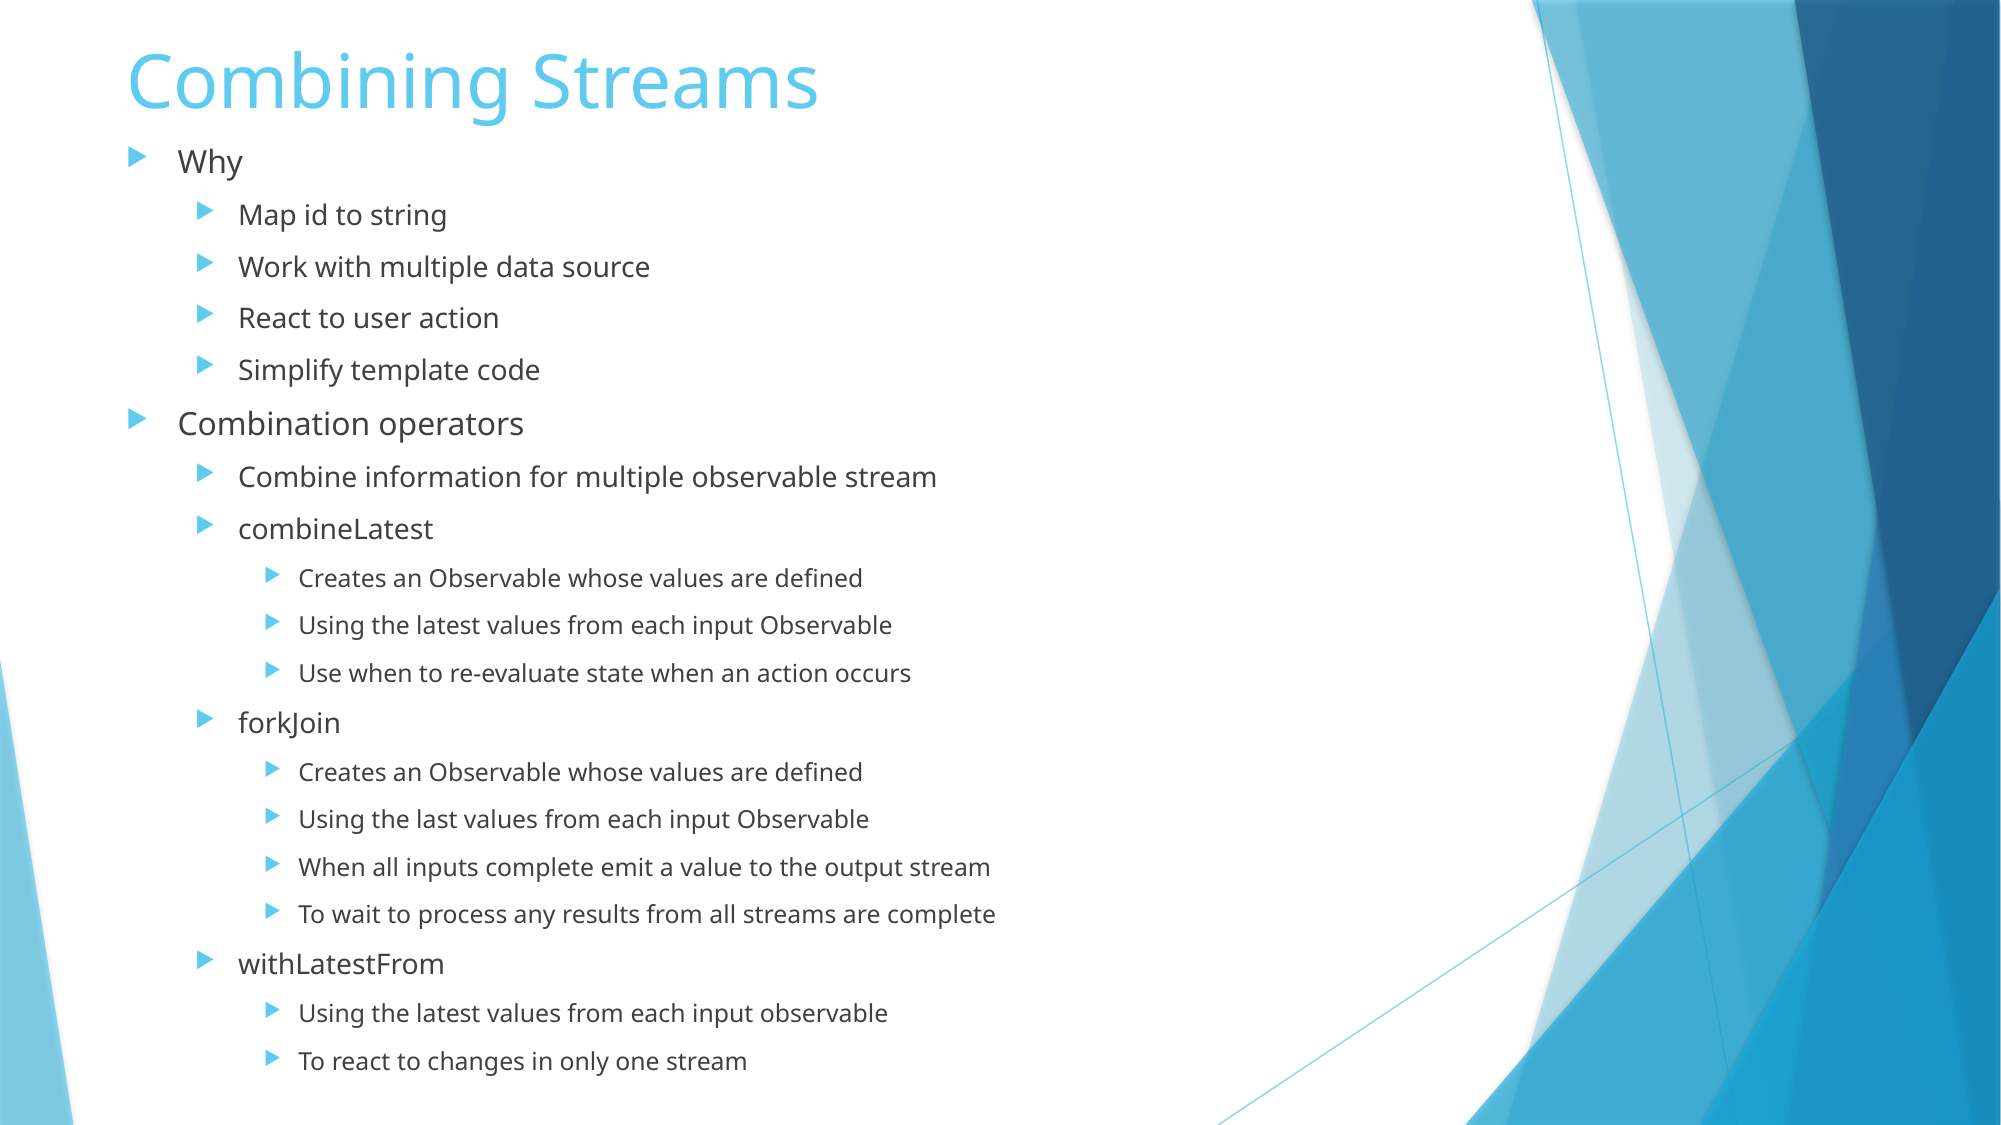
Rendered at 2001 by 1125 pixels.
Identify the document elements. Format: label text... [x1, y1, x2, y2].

list Why Map id to string Work with multiple data source React to user action Simplify template code Combination operators Combine information for multiple observable stream combineLatest Creates an Observable whose values are defined Using the latest values from each input Observable Use when to re-evaluate state when an action occurs forkJoin Creates an Observable whose values are defined Using the last values from each input Observable When all inputs complete emit a value to the output stream To wait to process any results from all streams are complete withLatestFrom Using the latest values from each input observable To react to changes in only one stream [111, 133, 1522, 1087]
title Combining Streams [111, 25, 1522, 133]
